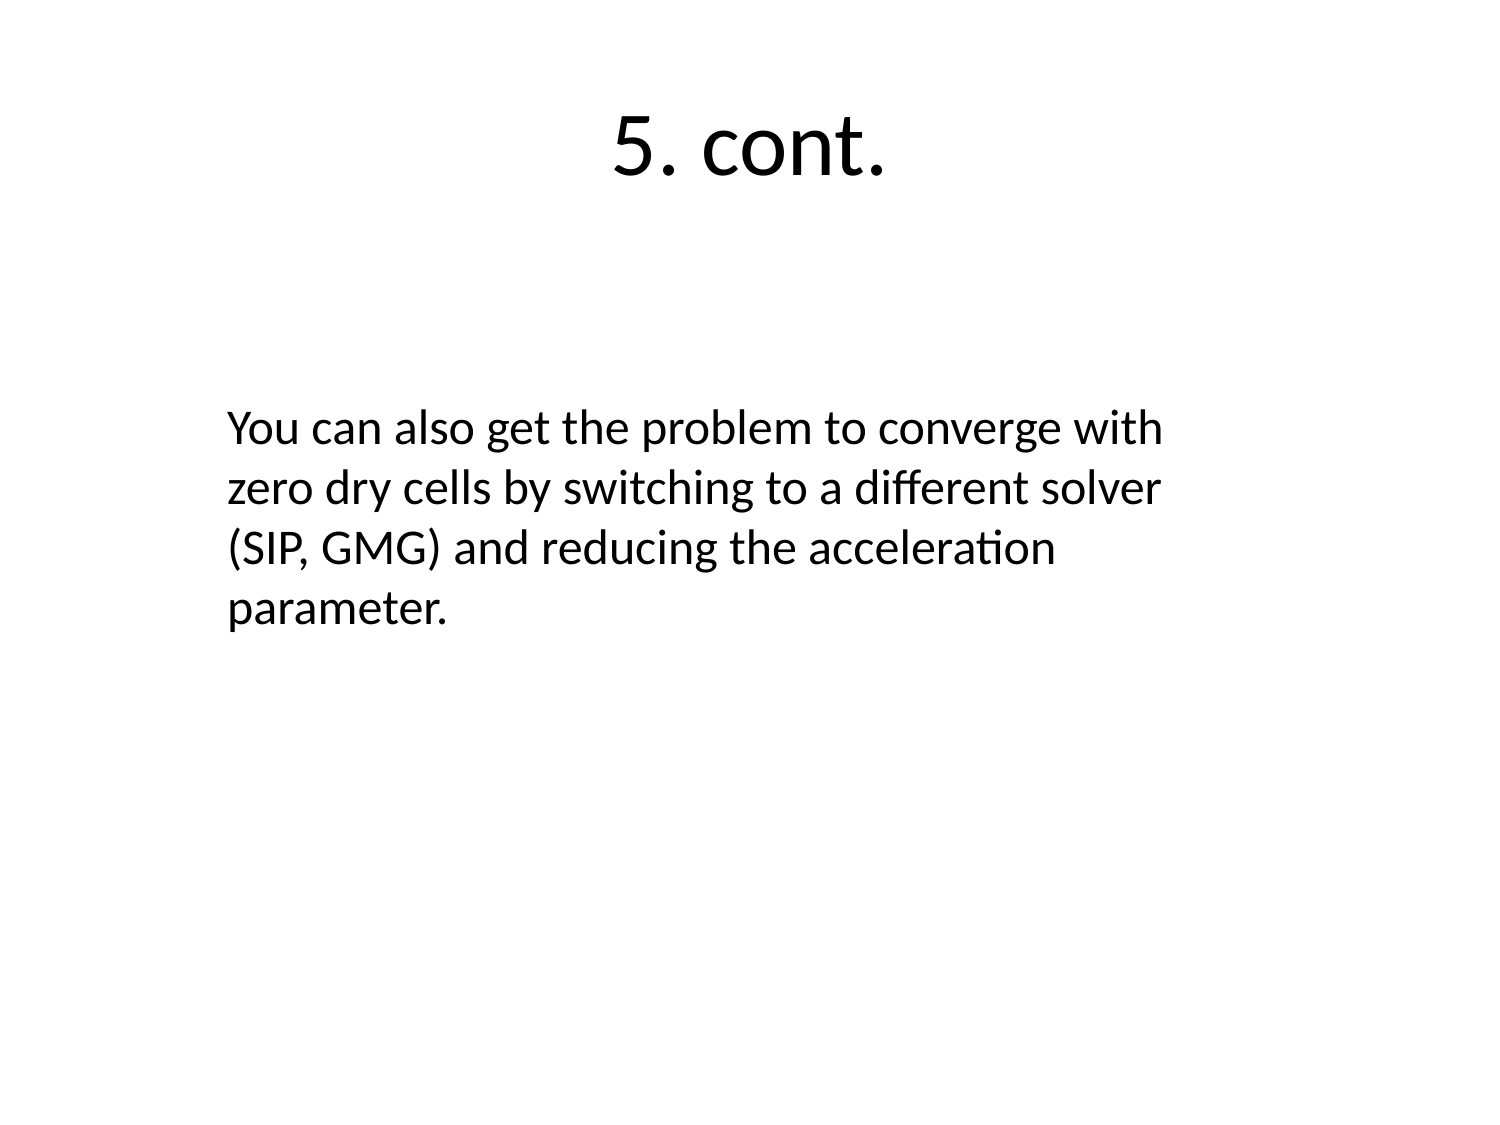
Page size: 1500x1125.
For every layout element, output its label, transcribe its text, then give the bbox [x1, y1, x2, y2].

text_box You can also get the problem to converge with zero dry cells by switching to a different solver (SIP, GMG) and reducing the acceleration parameter. [212, 387, 1250, 643]
title 5. cont. [75, 45, 1425, 233]
